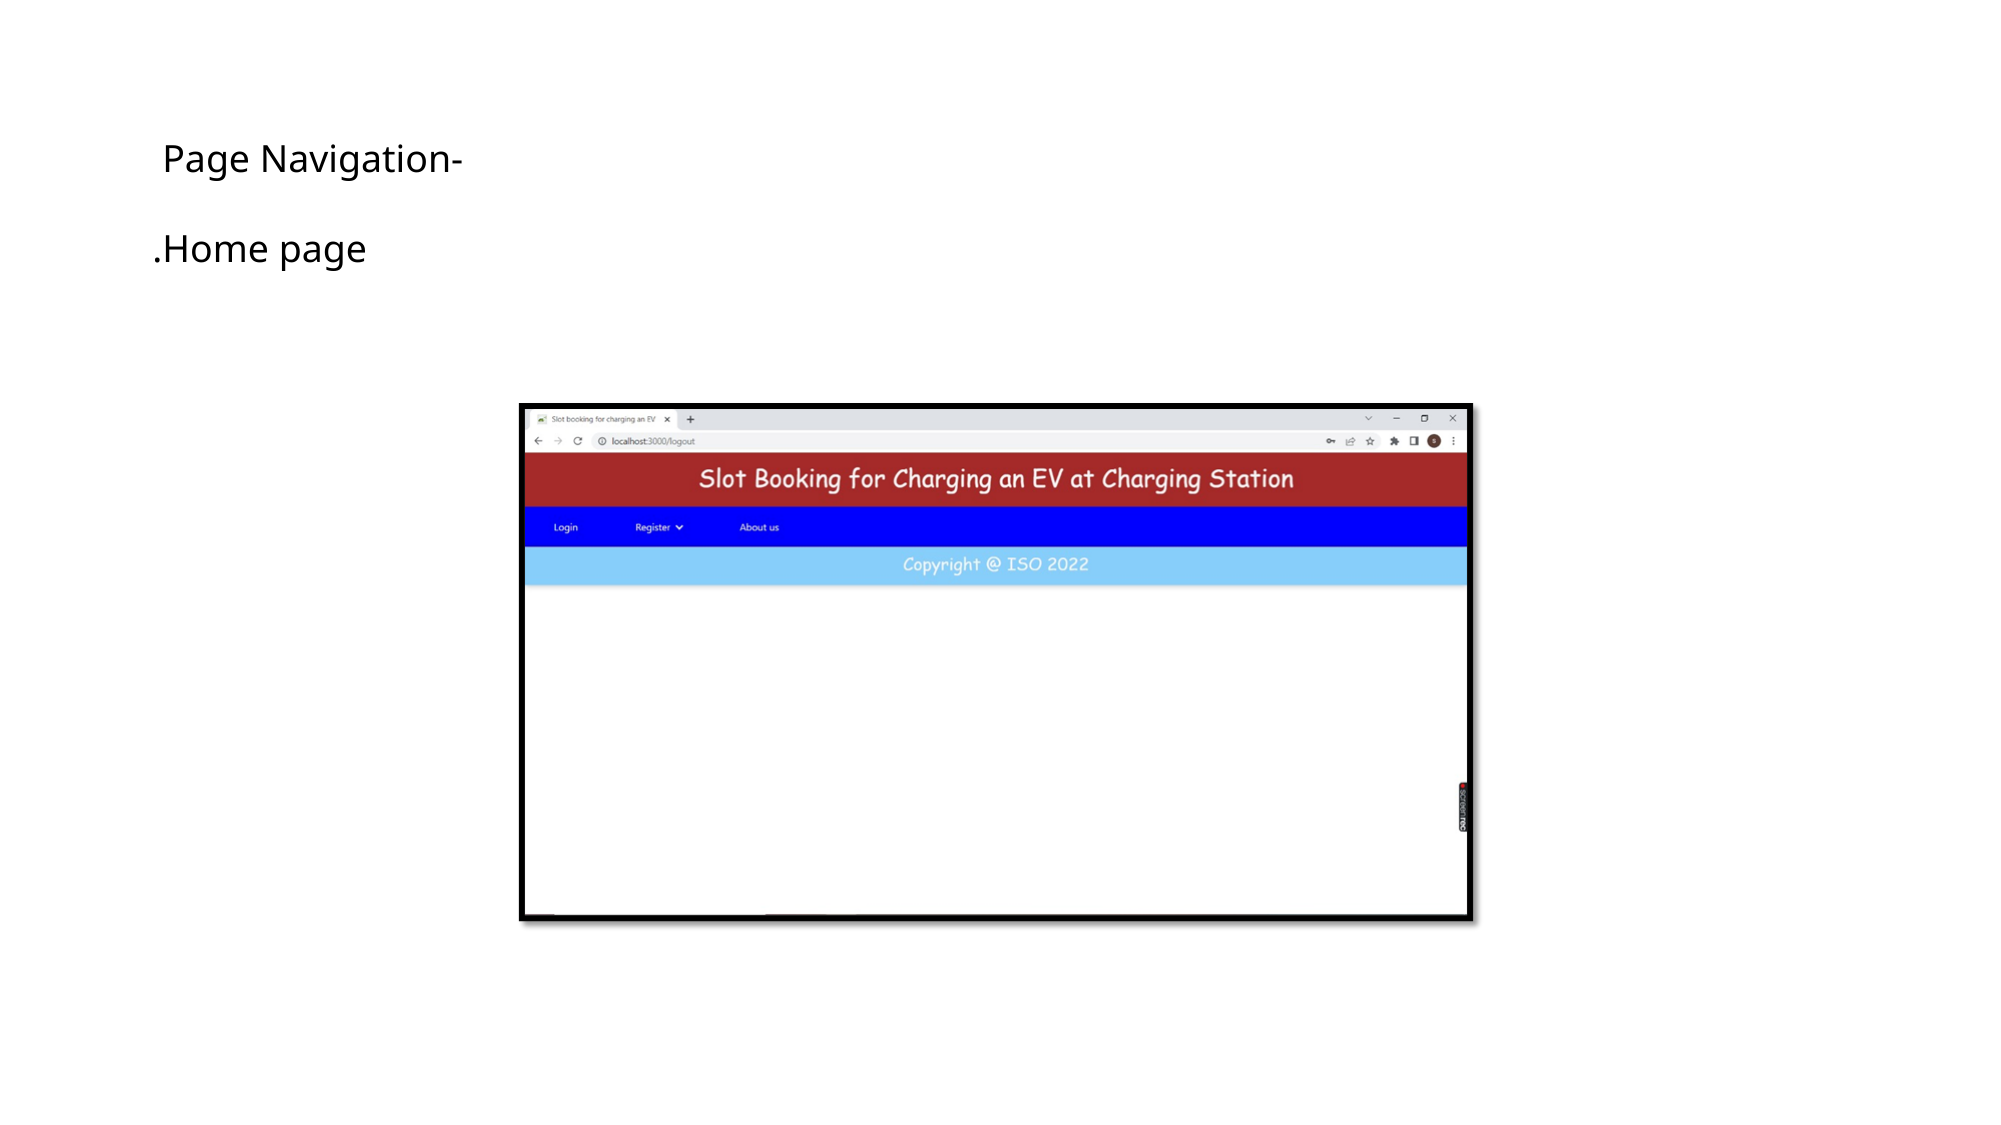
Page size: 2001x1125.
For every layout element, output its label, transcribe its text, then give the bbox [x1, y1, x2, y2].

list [514, 398, 1486, 934]
title Page Navigation- .Home page [137, 59, 1863, 278]
